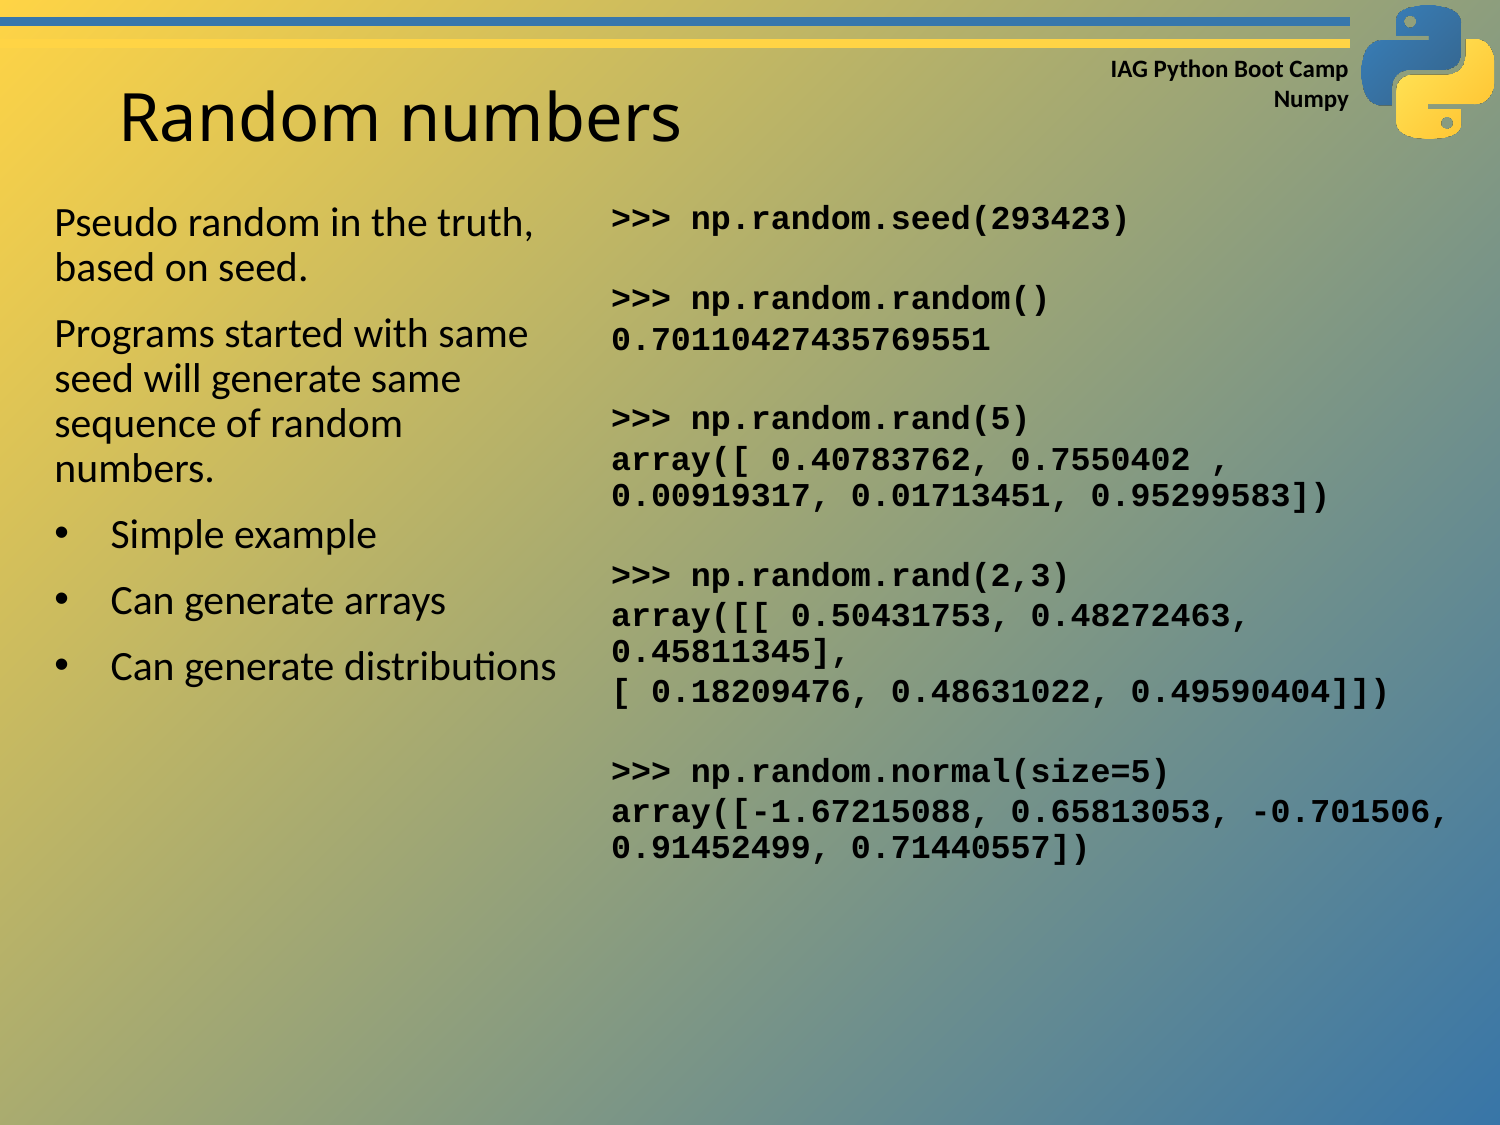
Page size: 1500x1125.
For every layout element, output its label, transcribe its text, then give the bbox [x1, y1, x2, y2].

title Random numbers [103, 63, 1082, 164]
list >>> np.random.seed(293423) >>> np.random.random() 0.70110427435769551 >>> np.random.rand(5) array([ 0.40783762, 0.7550402 , 0.00919317, 0.01713451, 0.95299583]) >>> np.random.rand(2,3) array([[ 0.50431753, 0.48272463, 0.45811345], [ 0.18209476, 0.48631022, 0.49590404]]) >>> np.random.normal(size=5) array([-1.67215088, 0.65813053, -0.701506, 0.91452499, 0.71440557]) [596, 193, 1485, 1019]
picture [1361, 5, 1495, 139]
list Pseudo random in the truth, based on seed. Programs started with same seed will generate same sequence of random numbers. Simple example Can generate arrays Can generate distributions [39, 193, 589, 1015]
